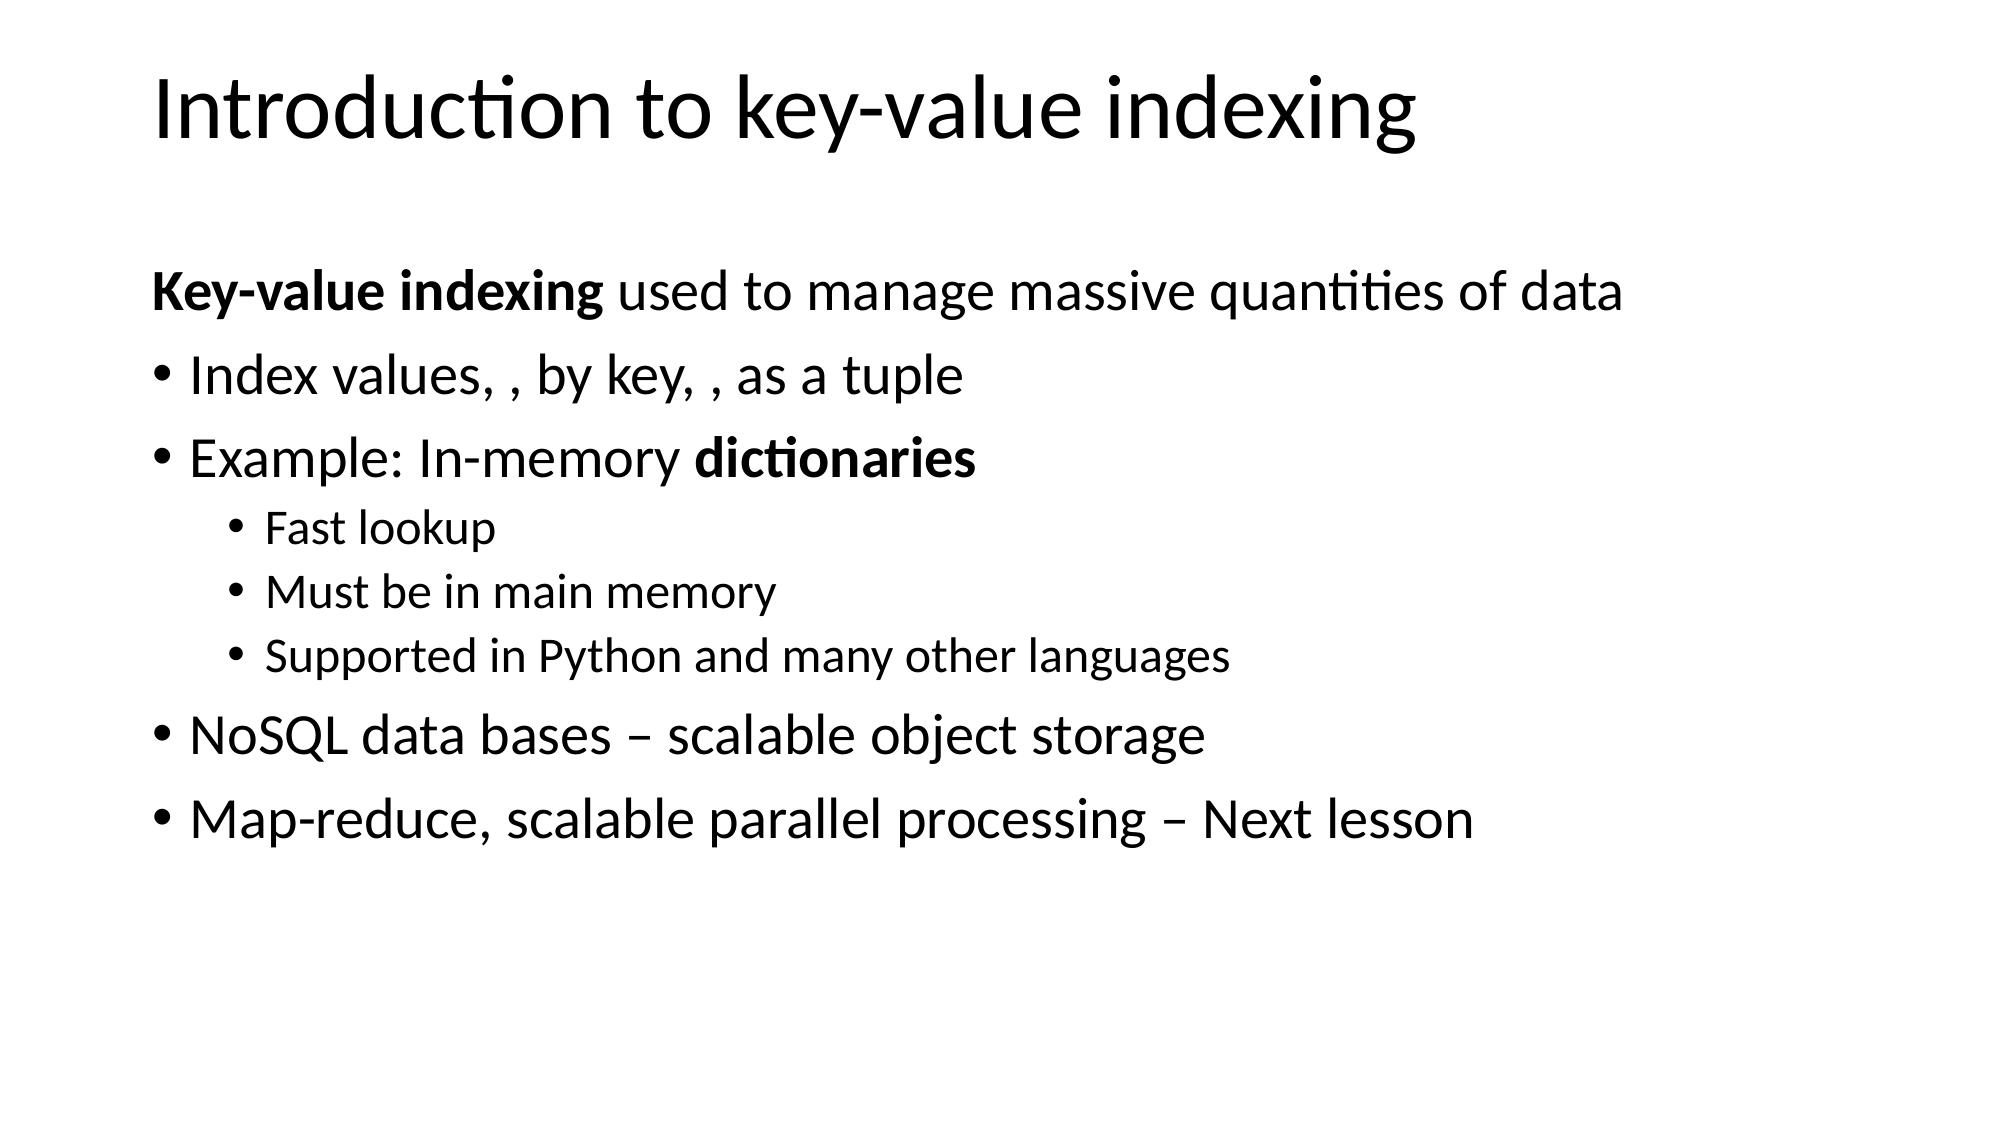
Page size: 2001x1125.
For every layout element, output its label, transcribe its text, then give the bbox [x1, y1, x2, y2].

text_box Introduction to key-value indexing [137, 0, 1863, 218]
